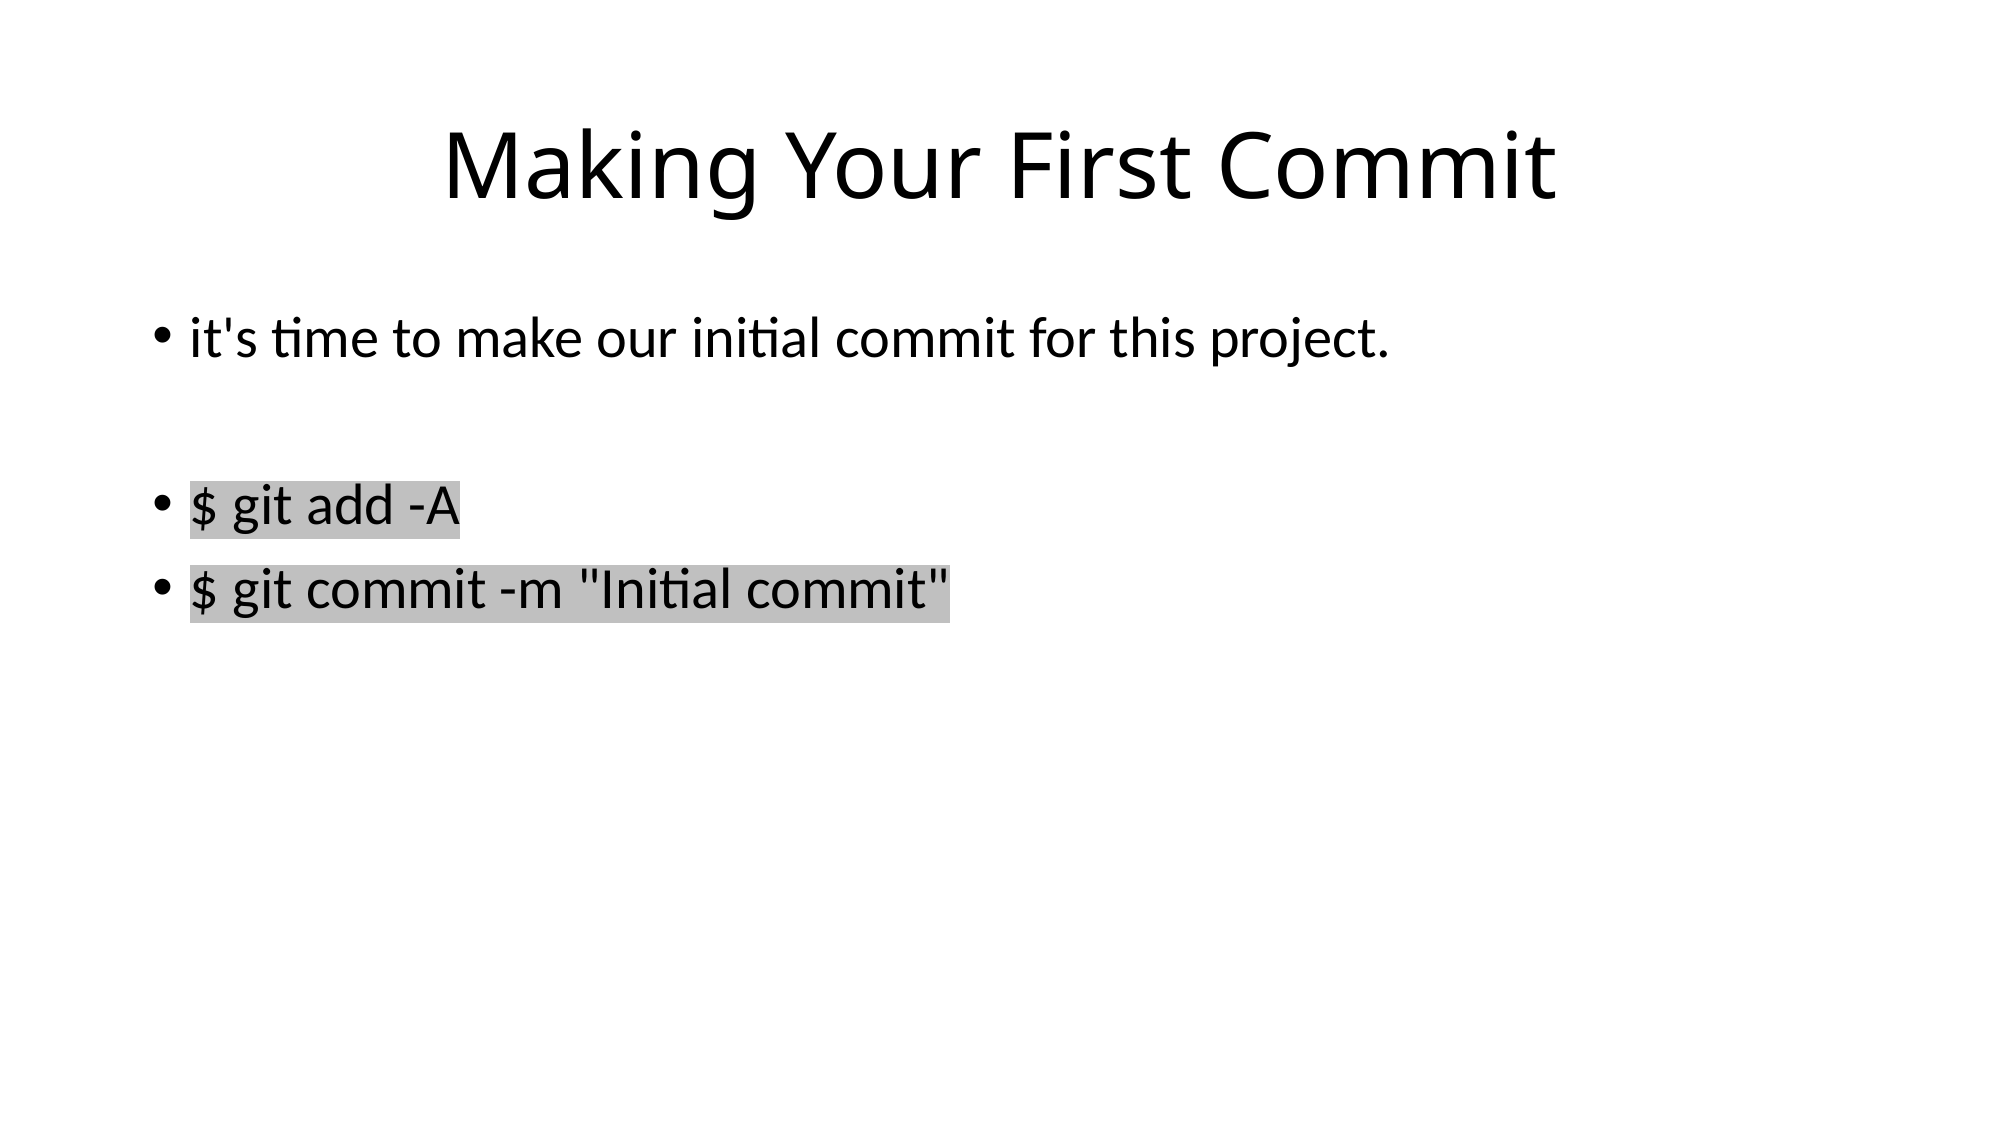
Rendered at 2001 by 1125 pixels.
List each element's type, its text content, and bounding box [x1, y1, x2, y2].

list it's time to make our initial commit for this project. $ git add -A $ git commit -m "Initial commit" [137, 299, 1863, 1014]
title Making Your First Commit [137, 59, 1863, 278]
